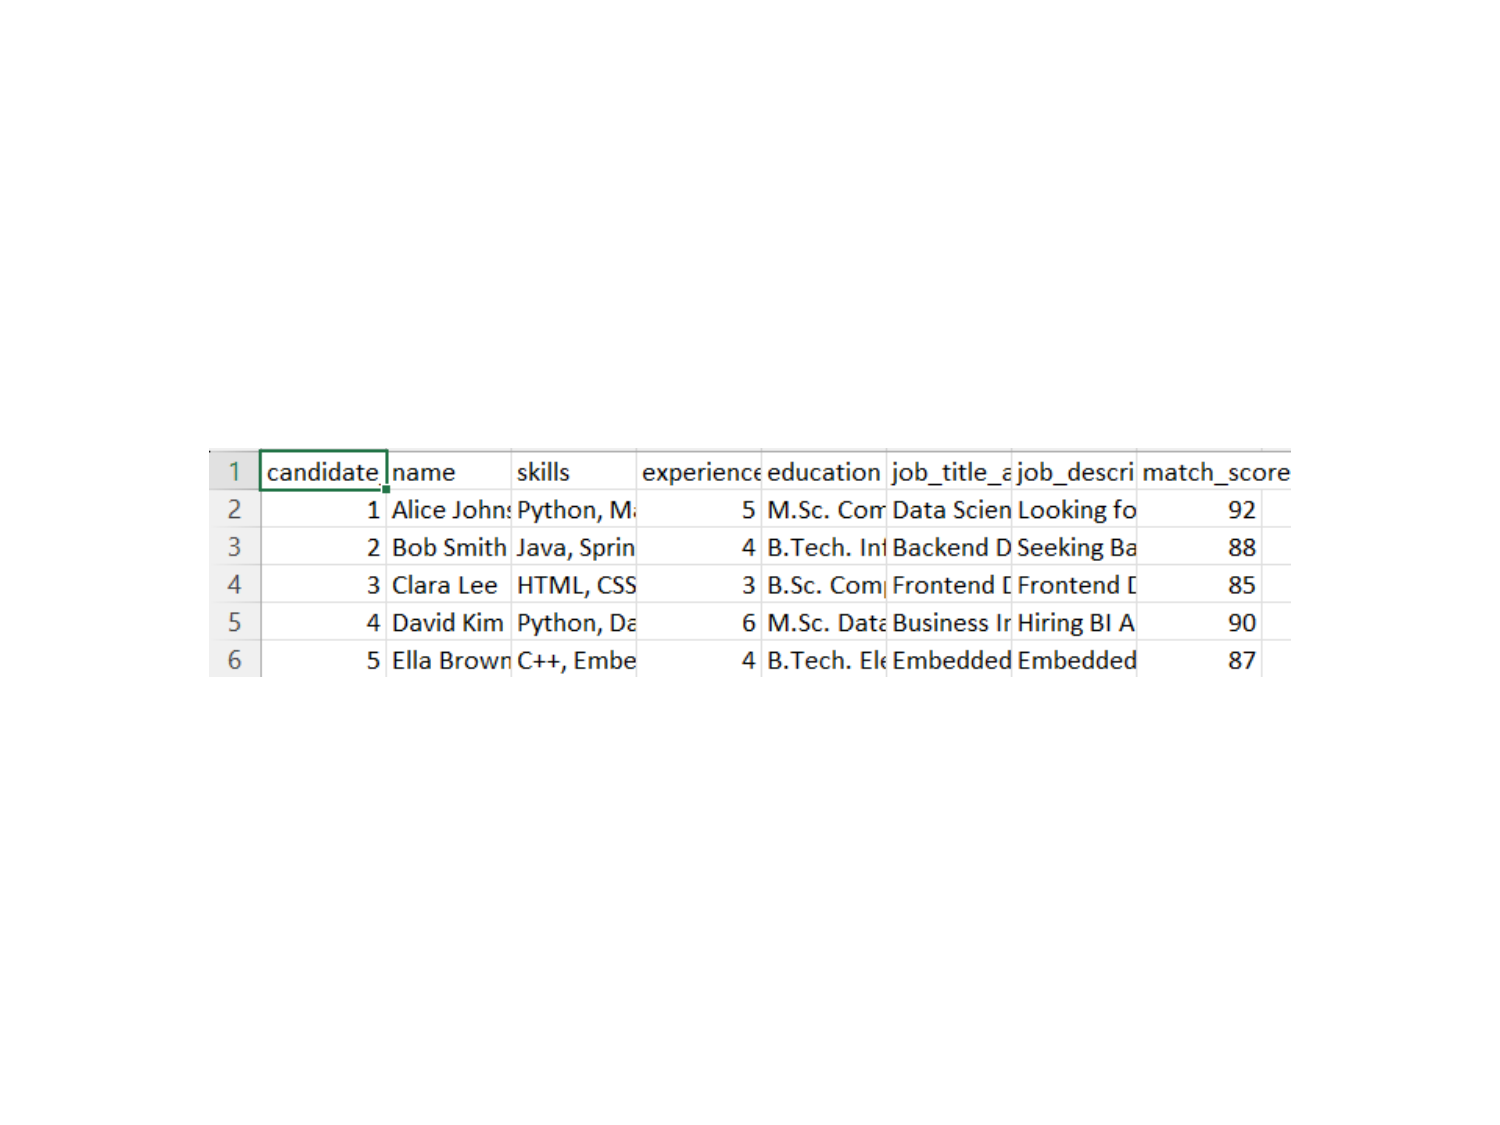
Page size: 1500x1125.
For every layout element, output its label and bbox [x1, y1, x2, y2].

picture [208, 448, 1291, 677]
